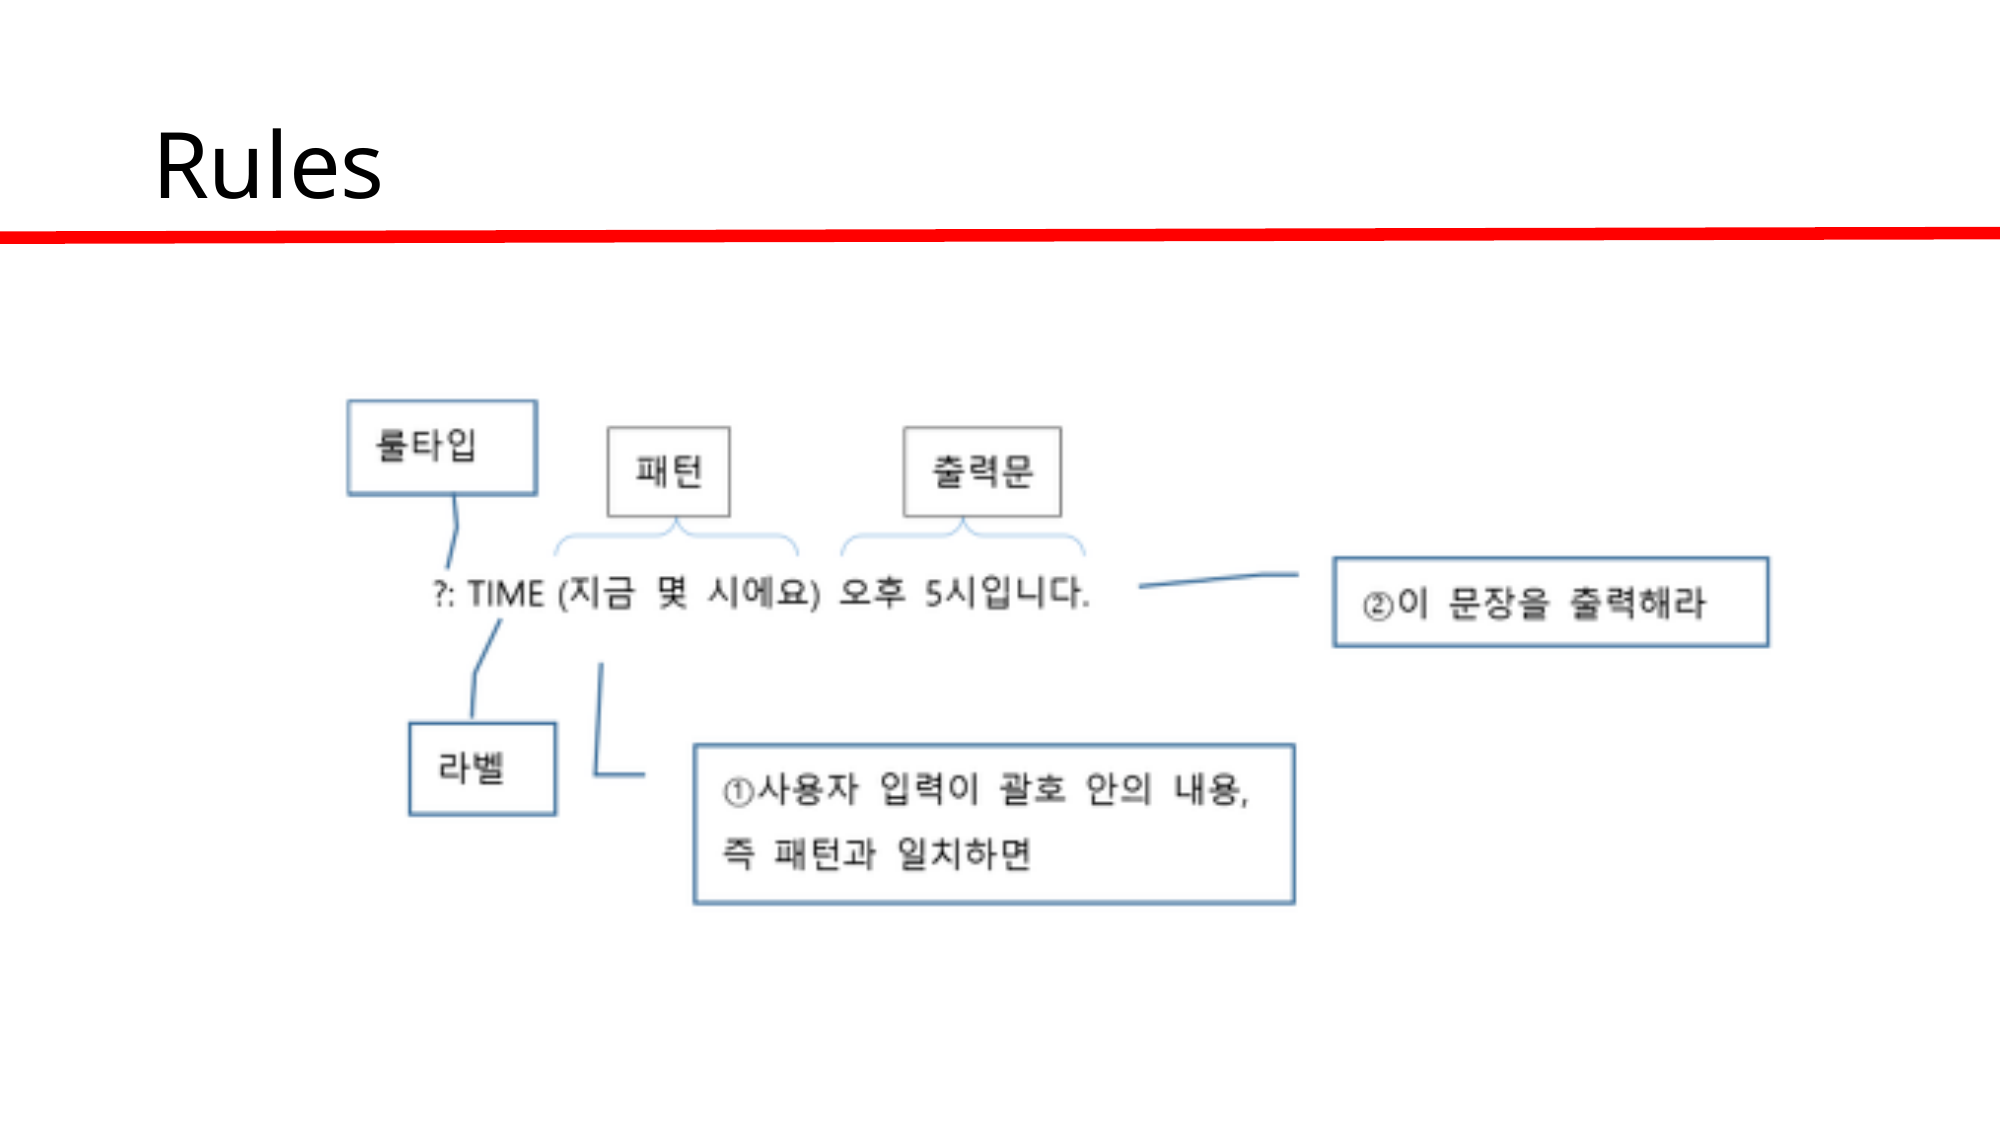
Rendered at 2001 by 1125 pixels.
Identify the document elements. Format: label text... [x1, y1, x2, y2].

text_box Rules [137, 59, 1863, 278]
picture [294, 344, 1801, 961]
